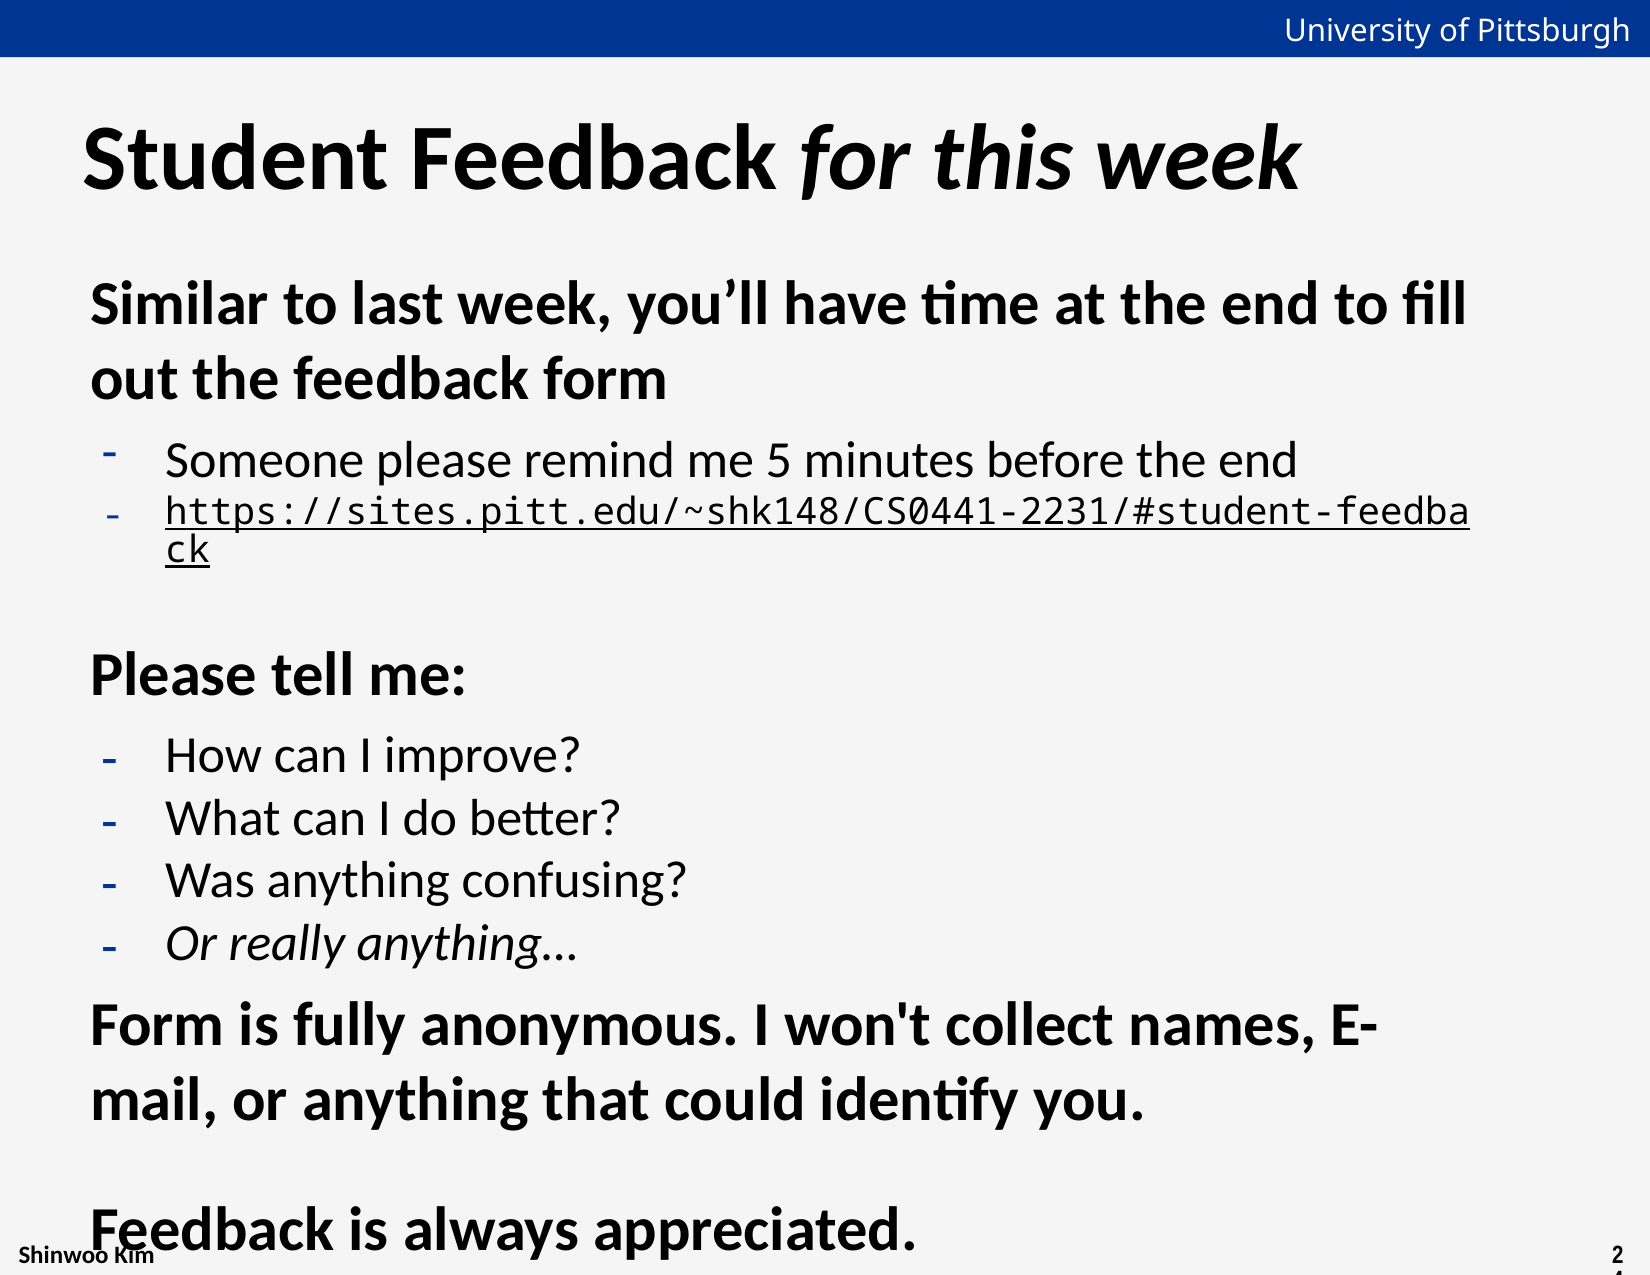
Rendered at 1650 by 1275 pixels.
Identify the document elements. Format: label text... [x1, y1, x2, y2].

list Similar to last week, you’ll have time at the end to fill out the feedback form Someone please remind me 5 minutes before the end https://sites.pitt.edu/~shk148/CS0441-2231/#student-feedback Please tell me: How can I improve? What can I do better? Was anything confusing? Or really anything… Form is fully anonymous. I won't collect names, E-mail, or anything that could identify you. Feedback is always appreciated. [71, 253, 1497, 1178]
title Student Feedback for this week [64, 81, 1435, 223]
